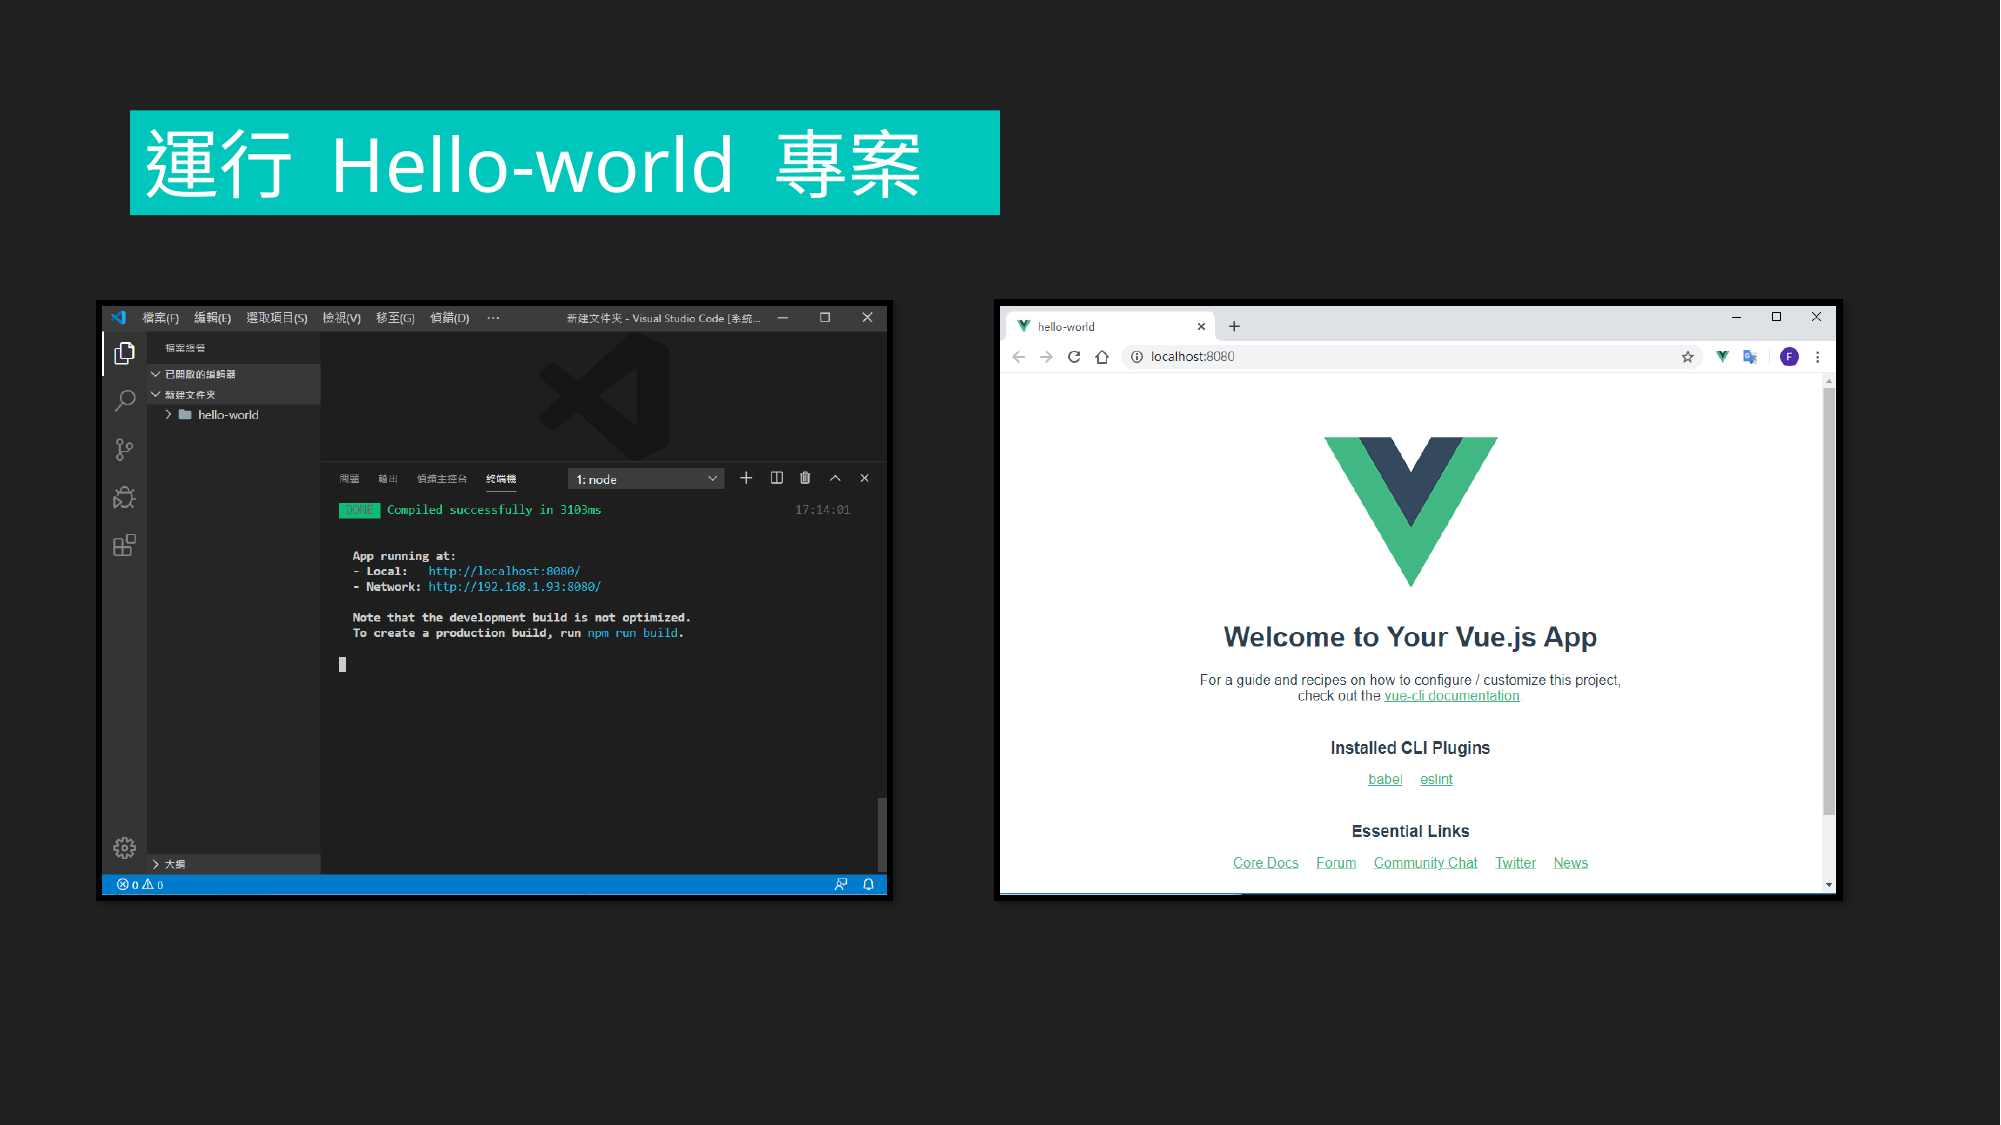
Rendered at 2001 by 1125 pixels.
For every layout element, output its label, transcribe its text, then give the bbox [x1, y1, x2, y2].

picture [999, 305, 1837, 895]
text_box 運行 Hello-world 專案 [130, 110, 1000, 216]
picture [101, 305, 887, 895]
